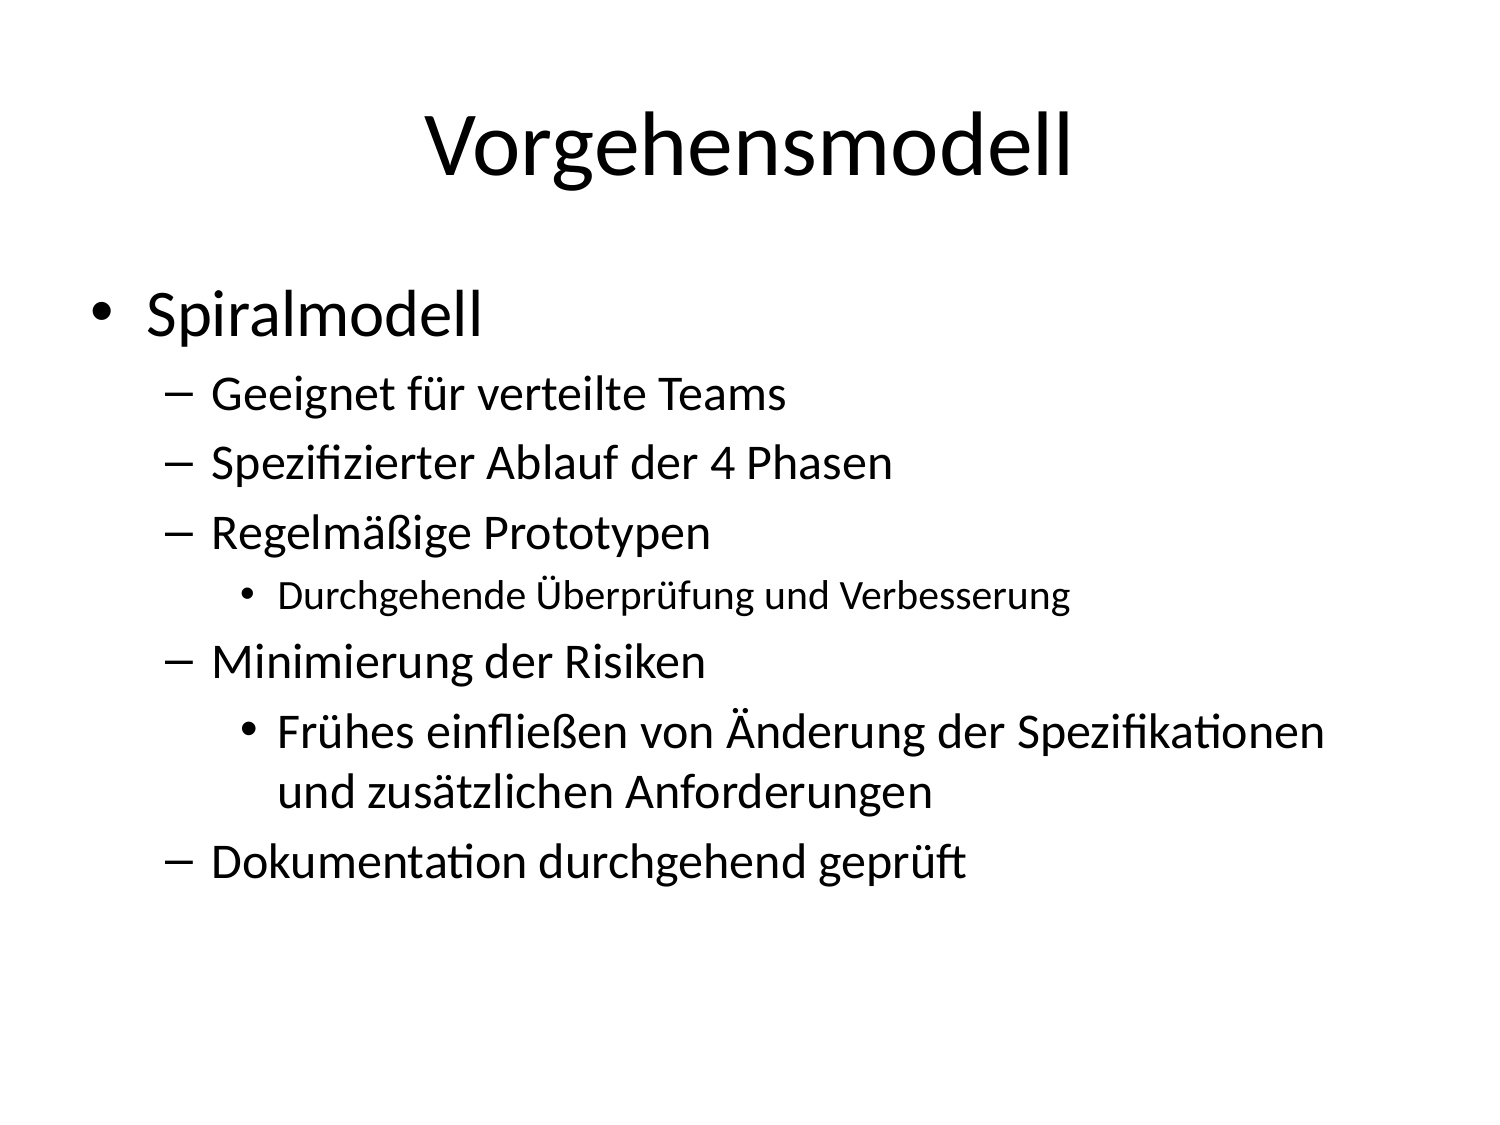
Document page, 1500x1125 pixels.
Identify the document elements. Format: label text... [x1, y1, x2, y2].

list Spiralmodell Geeignet für verteilte Teams Spezifizierter Ablauf der 4 Phasen Regelmäßige Prototypen Durchgehende Überprüfung und Verbesserung Minimierung der Risiken Frühes einfließen von Änderung der Spezifikationen und zusätzlichen Anforderungen Dokumentation durchgehend geprüft [75, 262, 1425, 1005]
title Vorgehensmodell [75, 45, 1425, 233]
